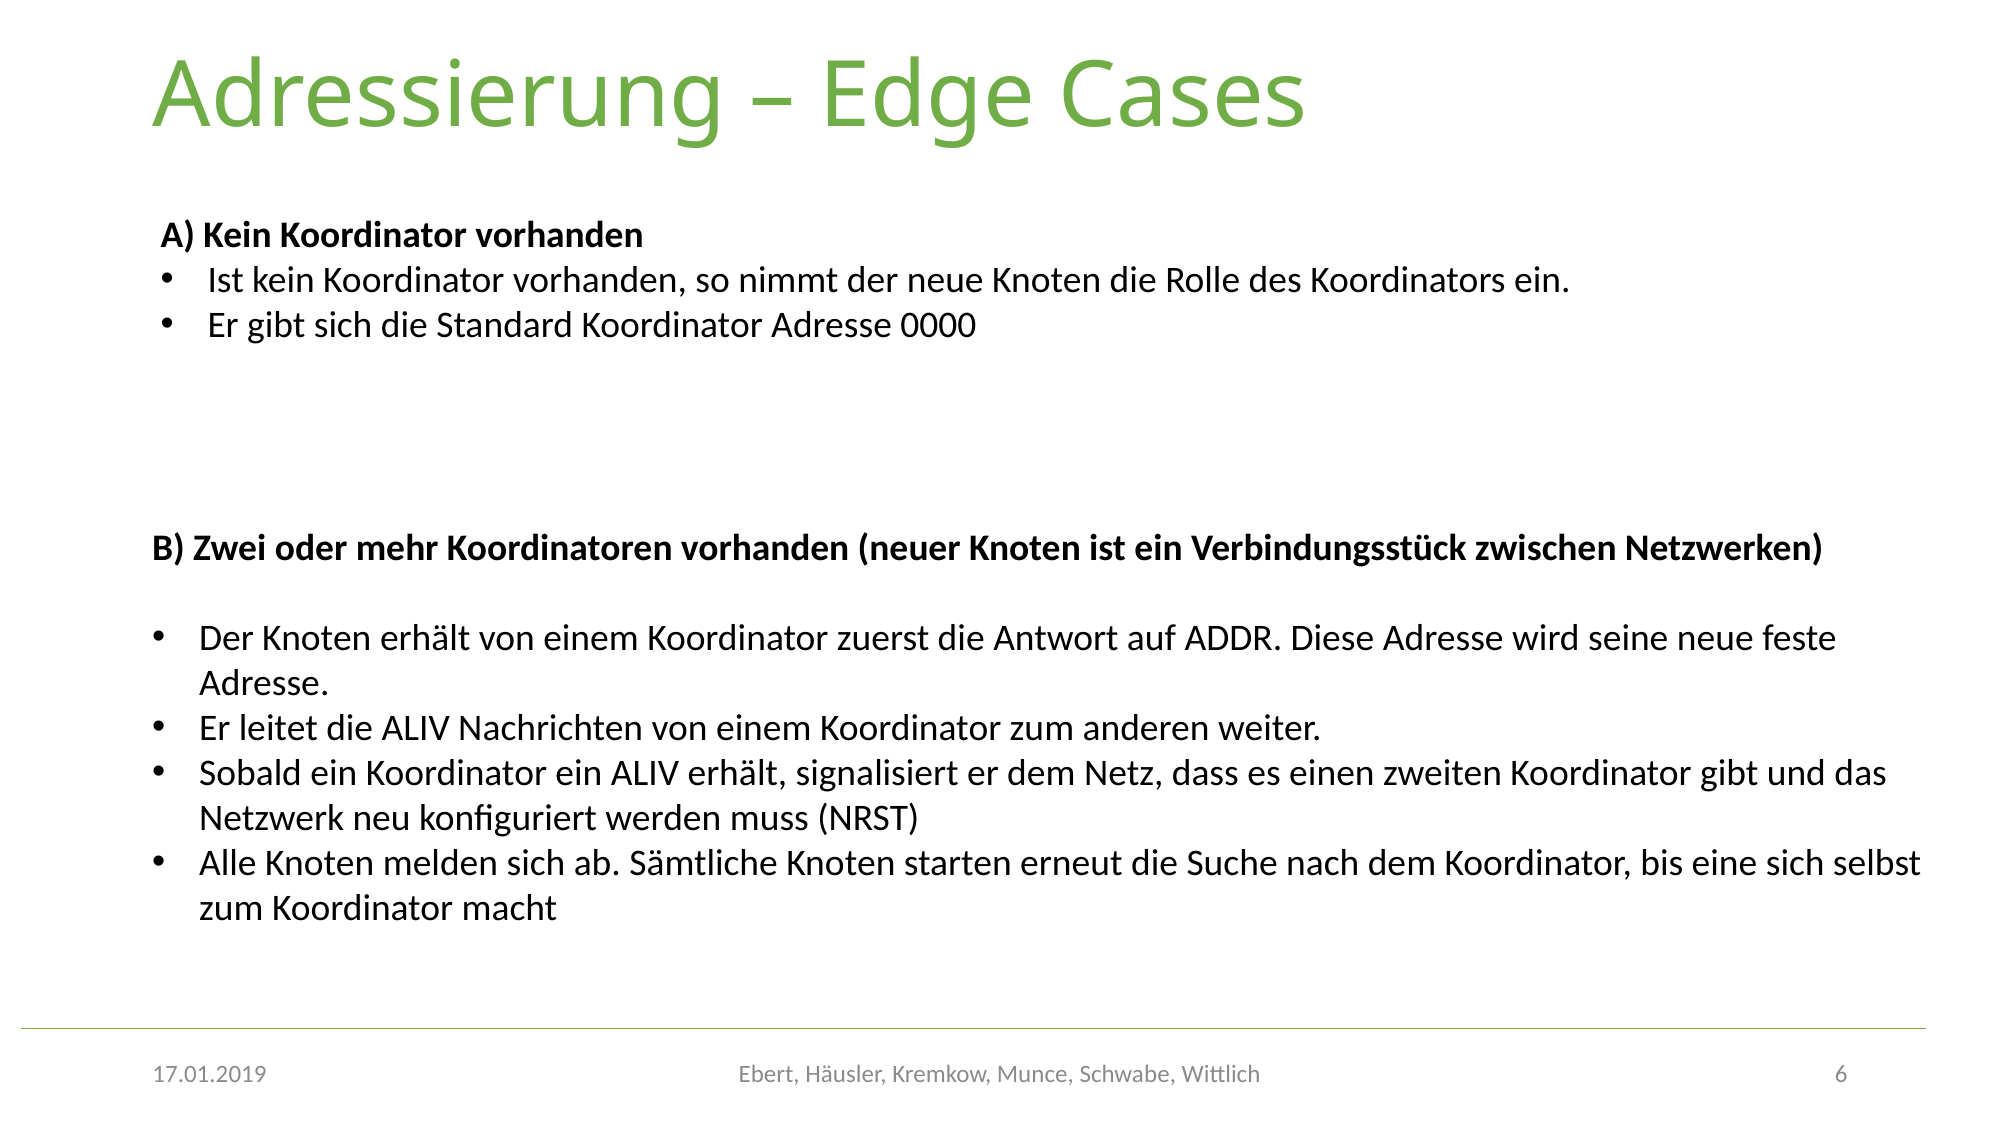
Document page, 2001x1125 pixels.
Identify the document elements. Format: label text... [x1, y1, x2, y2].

footer Ebert, Häusler, Kremkow, Munce, Schwabe, Wittlich [662, 1042, 1338, 1103]
text_box A) Kein Koordinator vorhanden Ist kein Koordinator vorhanden, so nimmt der neue Knoten die Rolle des Koordinators ein. Er gibt sich die Standard Koordinator Adresse 0000 [145, 202, 1588, 398]
title Adressierung – Edge Cases [137, 40, 1863, 258]
slide_number 6 [1412, 1042, 1863, 1103]
text_box B) Zwei oder mehr Koordinatoren vorhanden (neuer Knoten ist ein Verbindungsstück zwischen Netzwerken) Der Knoten erhält von einem Koordinator zuerst die Antwort auf ADDR. Diese Adresse wird seine neue feste Adresse. Er leitet die ALIV Nachrichten von einem Koordinator zum anderen weiter. Sobald ein Koordinator ein ALIV erhält, signalisiert er dem Netz, dass es einen zweiten Koordinator gibt und das Netzwerk neu konfiguriert werden muss (NRST) Alle Knoten melden sich ab. Sämtliche Knoten starten erneut die Suche nach dem Koordinator, bis eine sich selbst zum Koordinator macht [137, 515, 1969, 936]
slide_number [137, 1042, 588, 1103]
